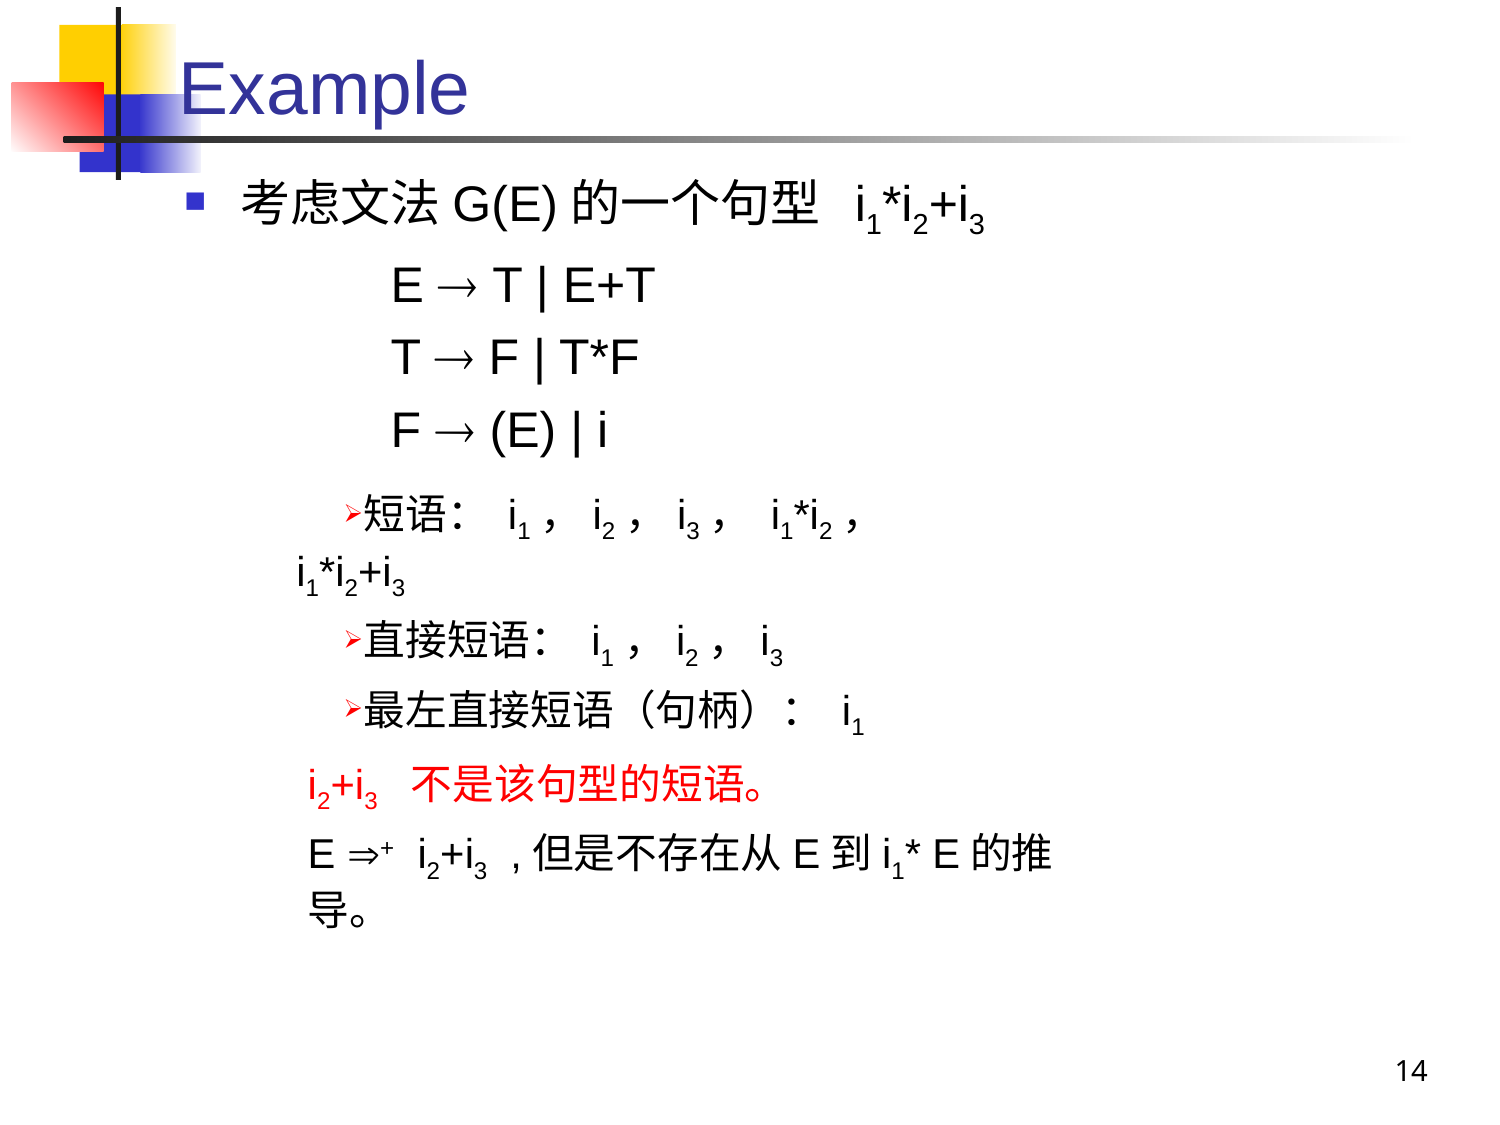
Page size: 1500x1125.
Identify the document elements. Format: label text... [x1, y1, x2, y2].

text_box 短语： i1，i2，i3， i1*i2， i1*i2+i3 直接短语： i1，i2，i3 最左直接短语（句柄）： i1 [246, 480, 1008, 748]
list 考虑文法G(E)的一个句型 i1*i2+i3 E  T | E+T T  F | T*F F  (E) | i [168, 163, 1466, 1032]
text_box i2+i3 不是该句型的短语。 E + i2+i3 ,但是不存在从E到i1* E的推导。 [292, 750, 1124, 942]
slide_number 14 [1130, 1023, 1444, 1100]
title Example [163, 34, 1466, 138]
